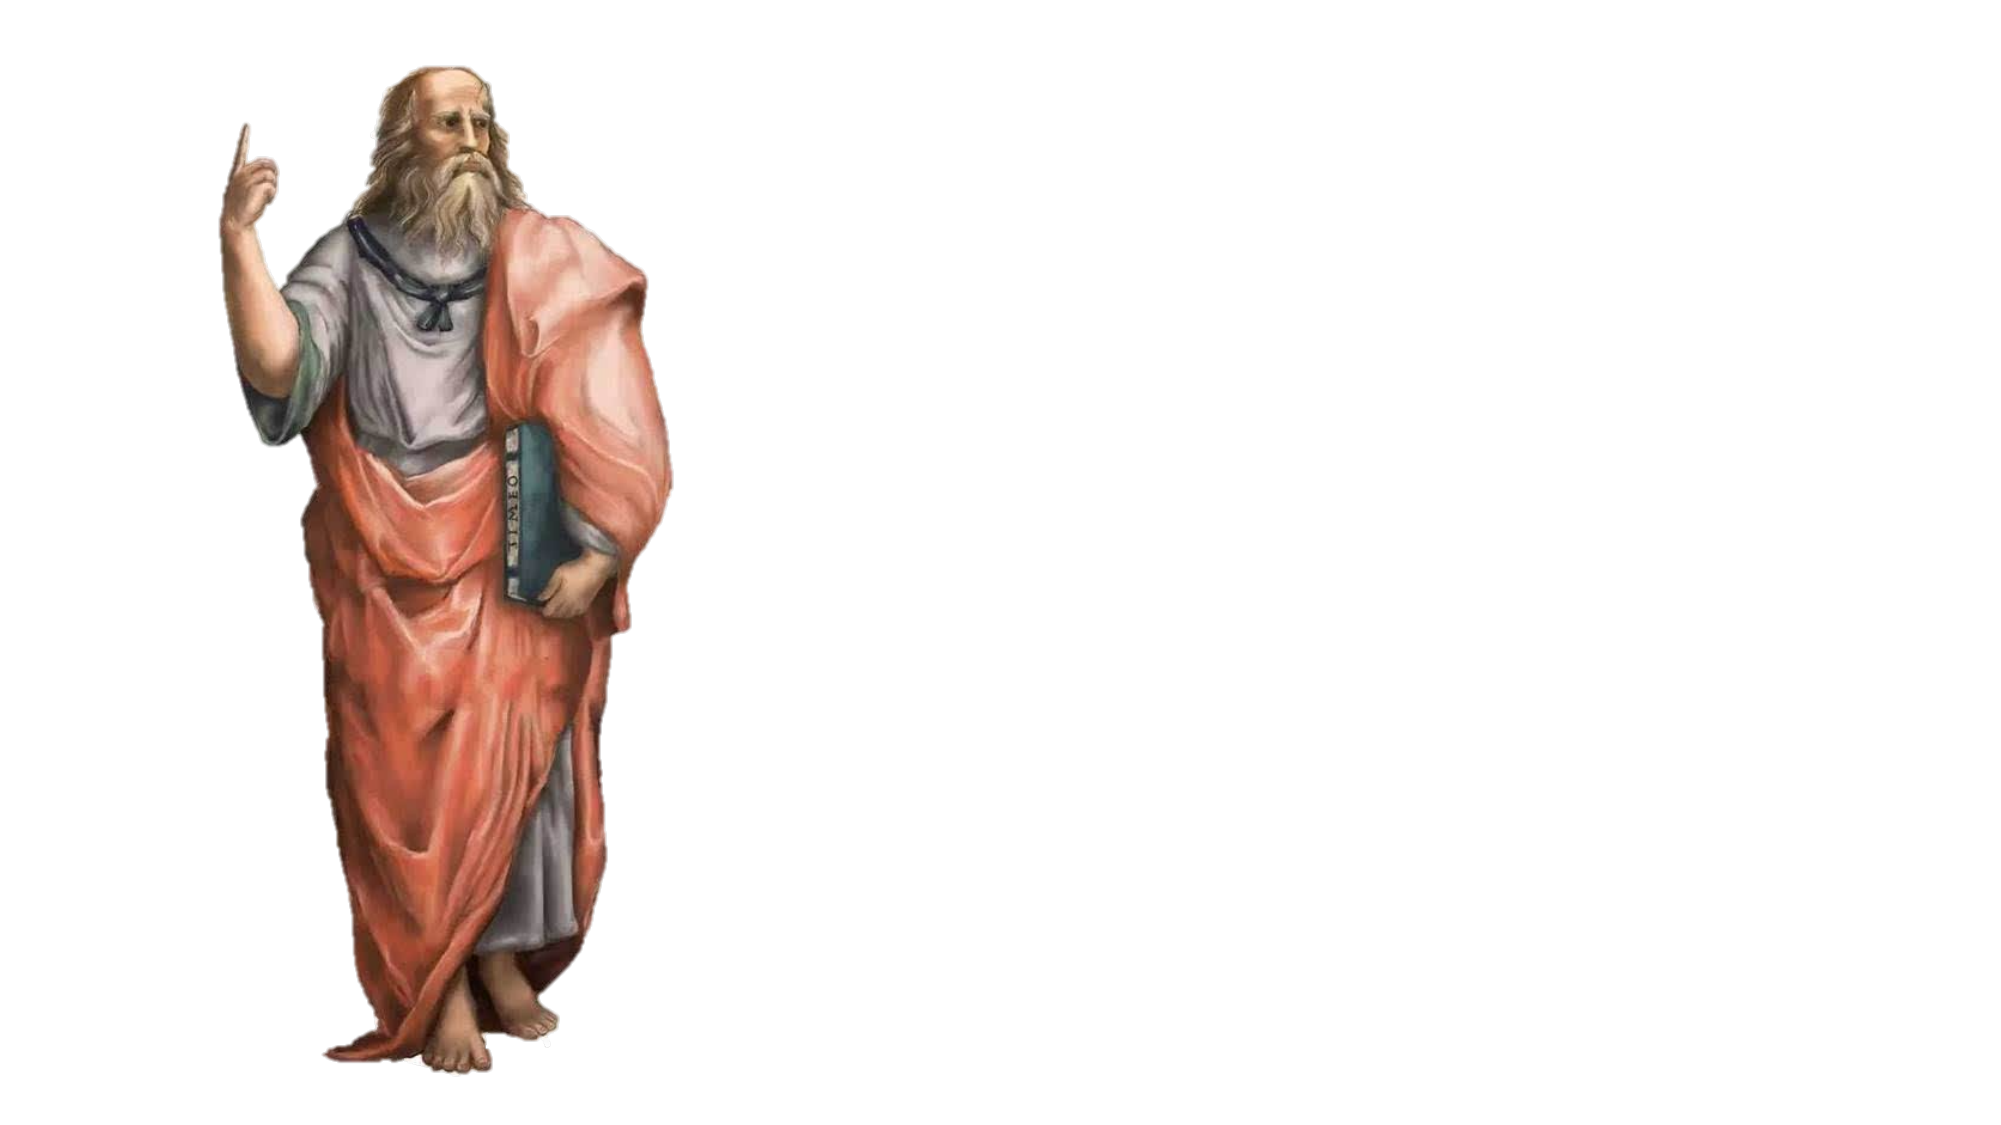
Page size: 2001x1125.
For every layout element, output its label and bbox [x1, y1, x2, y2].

picture [62, 24, 828, 1105]
